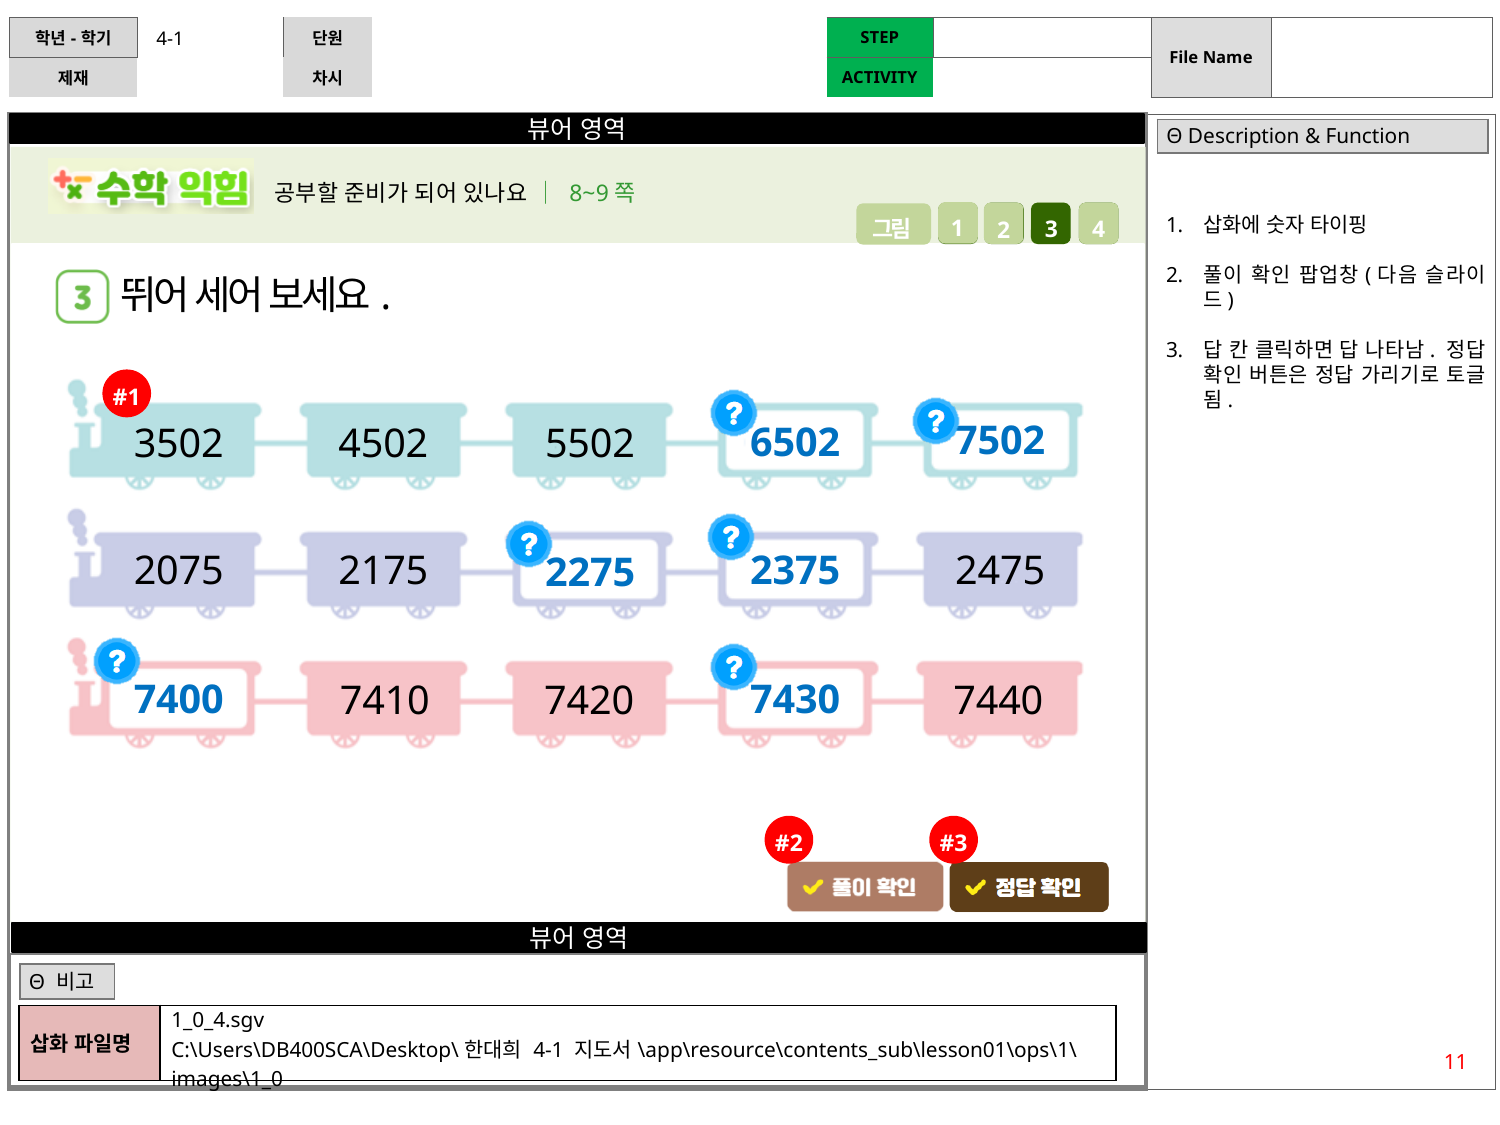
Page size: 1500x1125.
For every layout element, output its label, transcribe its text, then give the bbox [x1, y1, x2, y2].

picture [48, 158, 254, 214]
picture [59, 373, 1090, 752]
text_box 4-1 [141, 18, 284, 55]
text_box #3 [927, 813, 981, 858]
picture [53, 267, 115, 325]
table_header 삽화 파일명 [20, 1006, 159, 1080]
text_box 삽화에 숫자 타이핑 풀이 확인 팝업창(다음 슬라이드) 답 칸 클릭하면 답 나타남. 정답 확인 버튼은 정답 가리기로 토글 됨. [1151, 179, 1500, 469]
text_box 공부할 준비가 되어 있나요 │ 8~9쪽 [259, 171, 808, 214]
picture [948, 858, 1111, 913]
text_box #1 [113, 367, 141, 371]
text_box #2 [762, 813, 816, 864]
text_box 그림 [850, 193, 932, 250]
table_header Θ Description & Function [1158, 120, 1487, 152]
text_box 뛰어 세어 보세요. [105, 263, 1109, 326]
picture [784, 858, 944, 913]
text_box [935, 192, 1123, 250]
table_header 1_0_4.sgv C:\Users\DB400SCA\Desktop\한대희 4-1 지도서\app\resource\contents_sub\lesson01\ops\1\images\1_0 [161, 1006, 1115, 1080]
